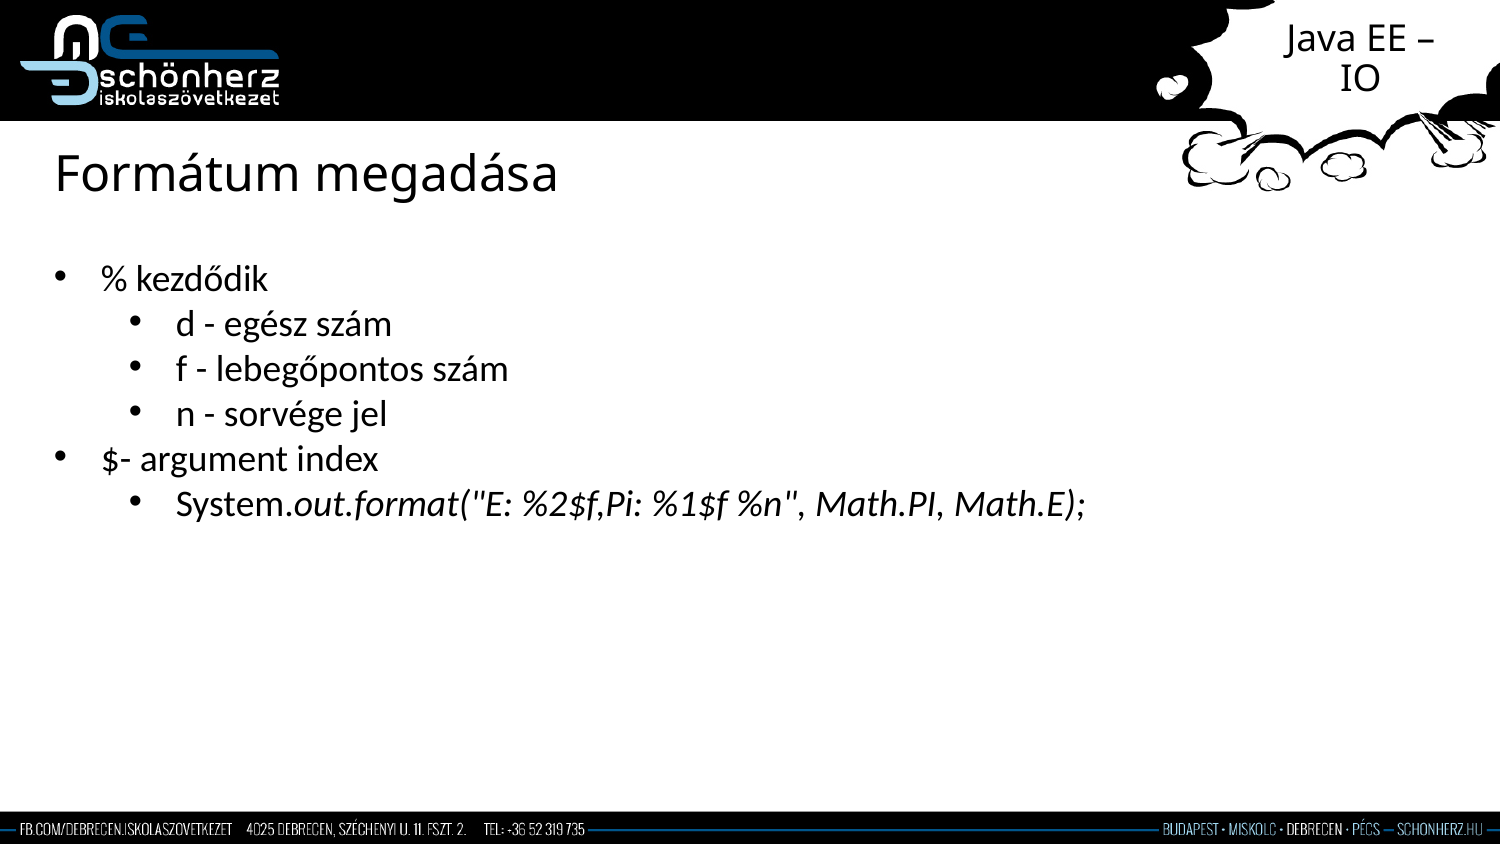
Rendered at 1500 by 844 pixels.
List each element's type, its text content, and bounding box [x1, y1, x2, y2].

picture [0, 0, 1500, 844]
title Java EE – IO [1233, 11, 1488, 107]
text_box % kezdődik d - egész szám f - lebegőpontos szám n - sorvége jel $- argument index System.out.format("E: %2$f,Pi: %1$f %n", Math.PI, Math.E); [39, 246, 1455, 531]
subtitle Formátum megadása [39, 140, 1455, 213]
